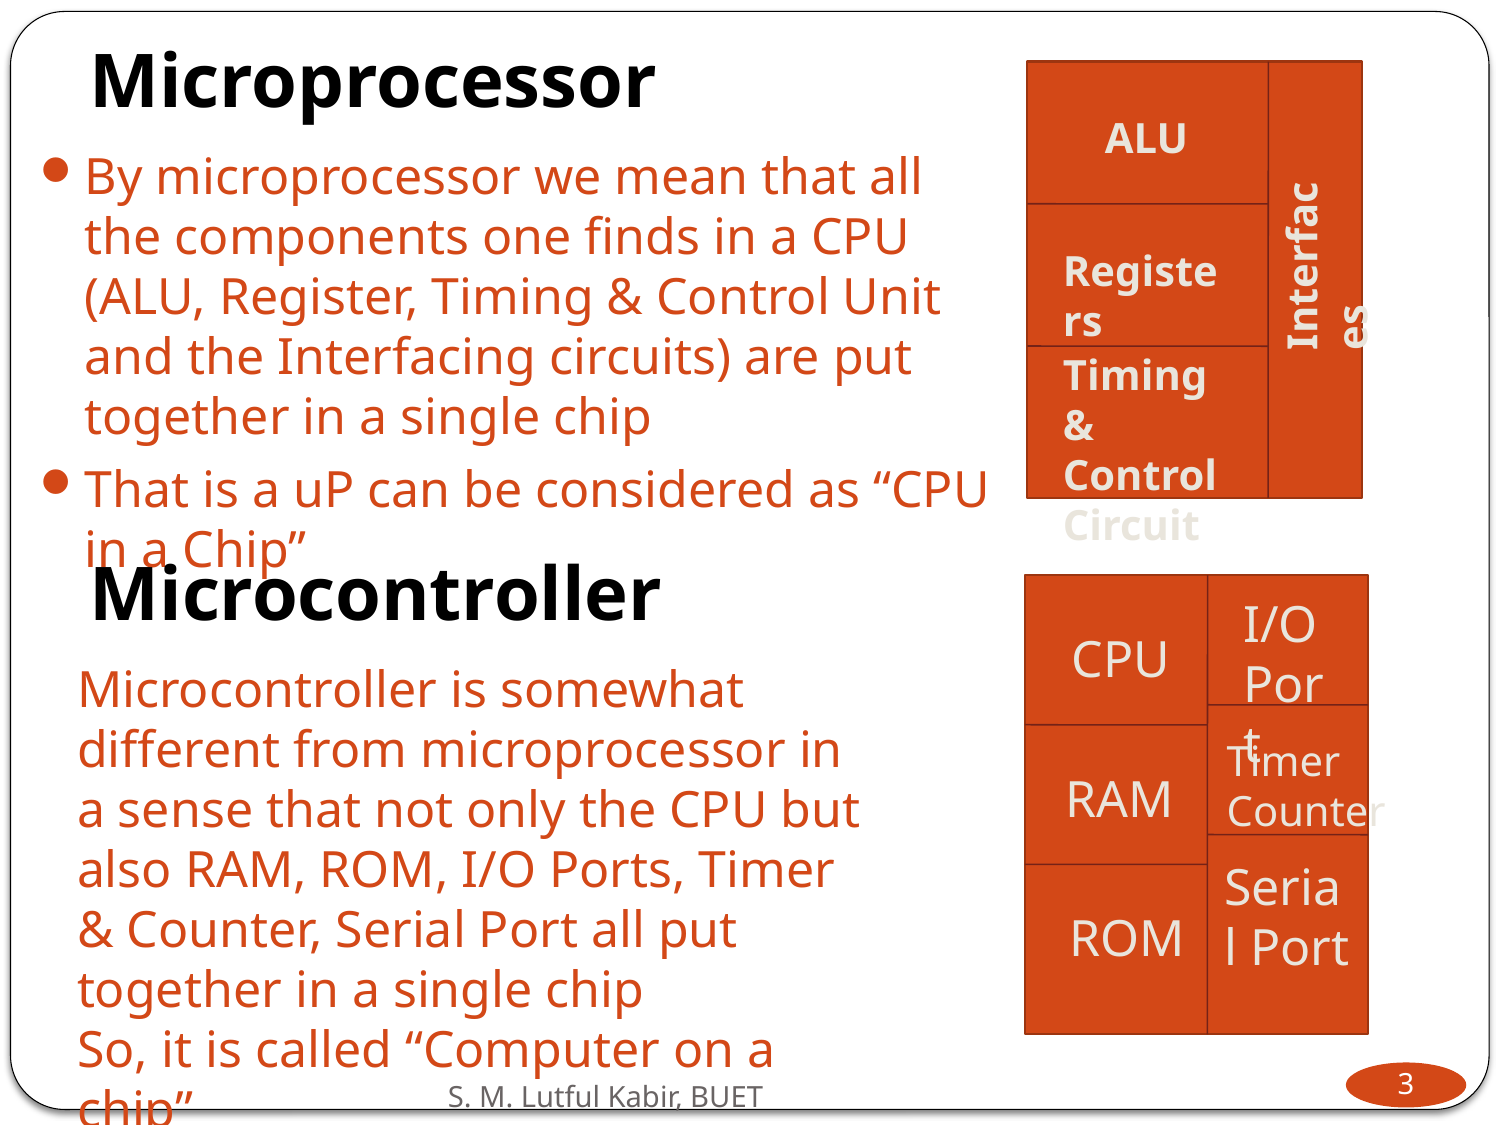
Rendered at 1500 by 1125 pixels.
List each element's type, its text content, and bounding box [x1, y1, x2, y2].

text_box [1024, 574, 1406, 1035]
text_box Microcontroller is somewhat different from microprocessor in a sense that not only the CPU but also RAM, ROM, I/O Ports, Timer & Counter, Serial Port all put together in a single chip So, it is called “Computer on a chip” [62, 649, 888, 1125]
slide_number 3 [1345, 1062, 1467, 1108]
footer S. M. Lutful Kabir, BUET [888, 1072, 1337, 1118]
title Microprocessor [75, 25, 1425, 138]
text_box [1027, 61, 1363, 509]
text_box Microcontroller [74, 537, 1425, 650]
list By microprocessor we mean that all the components one finds in a CPU (ALU, Register, Timing & Control Unit and the Interfacing circuits) are put together in a single chip That is a uP can be considered as “CPU in a Chip” [24, 137, 1025, 526]
